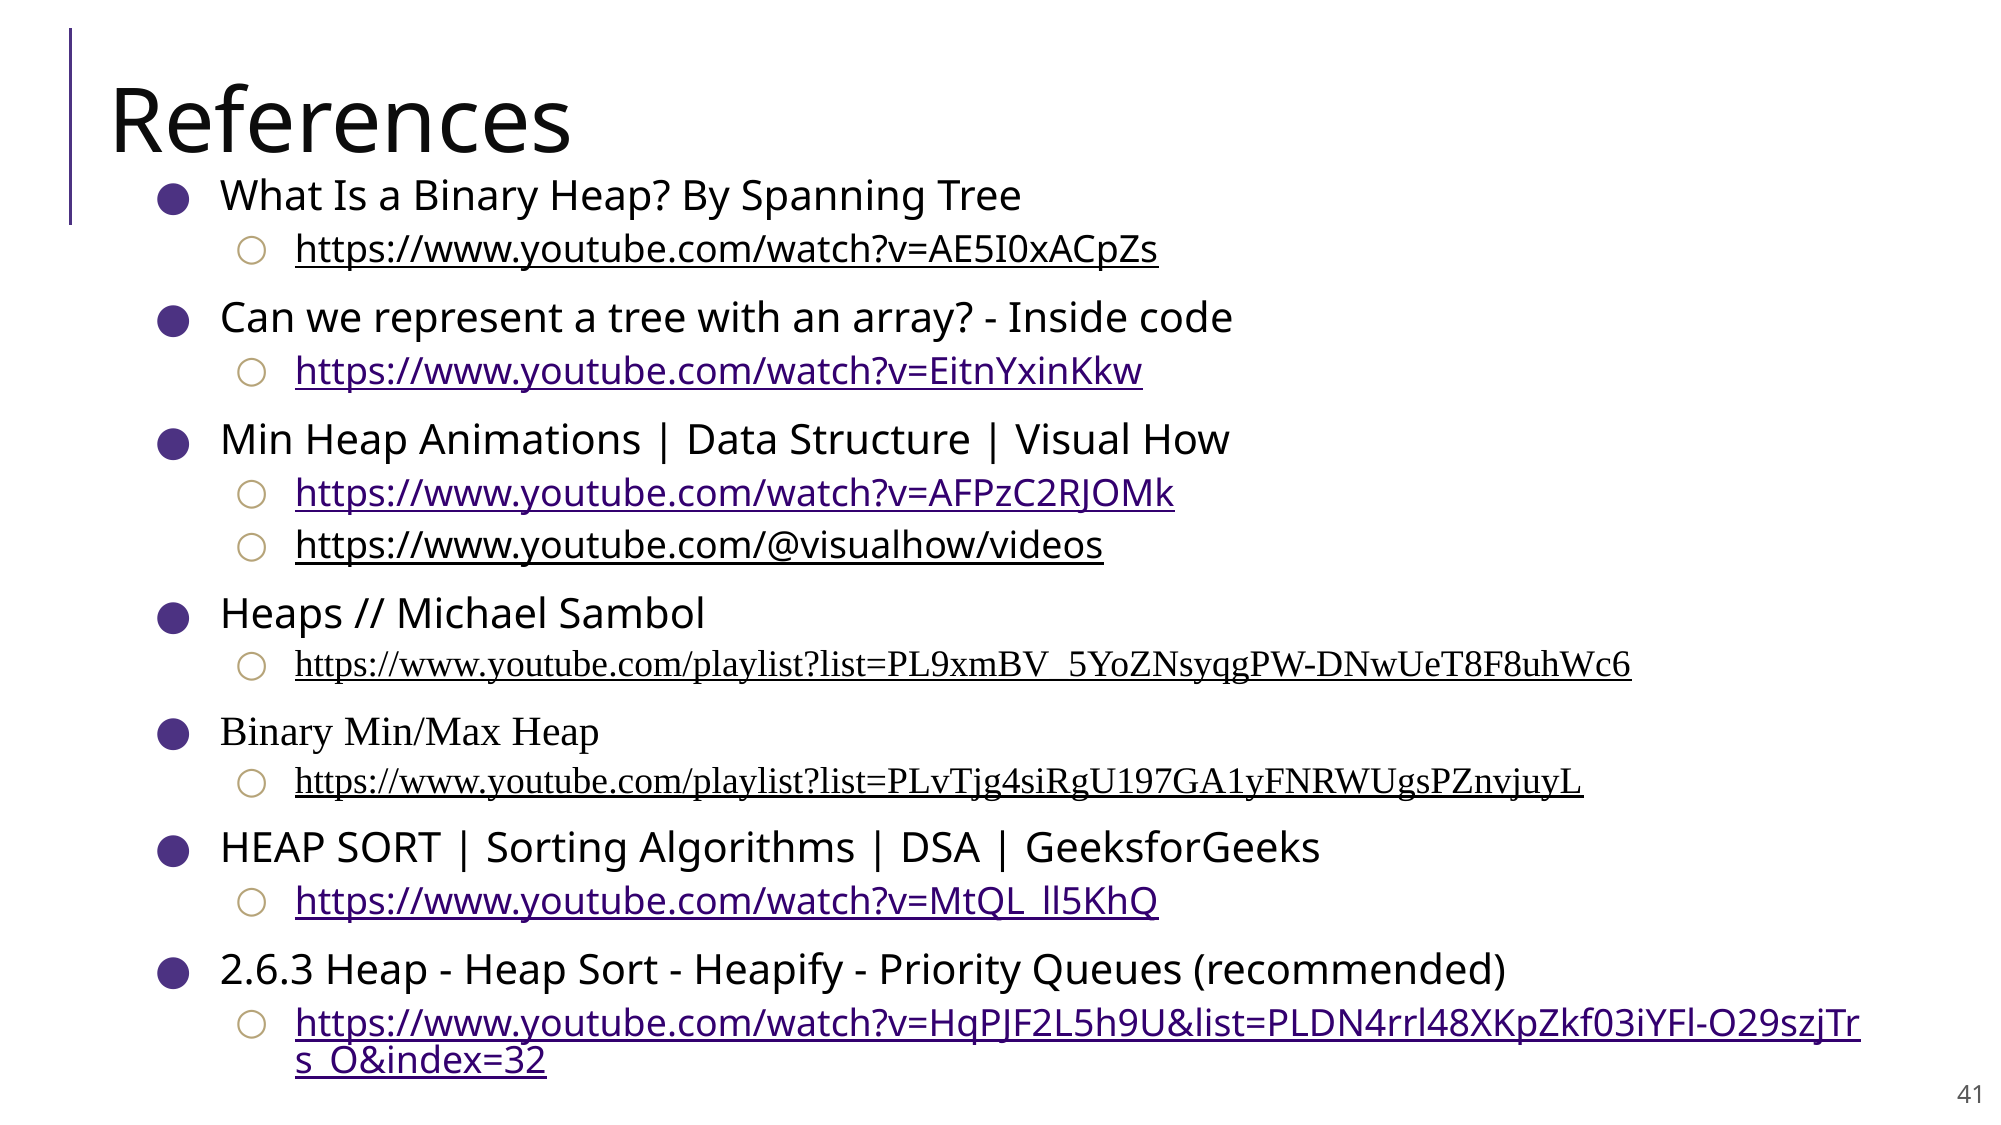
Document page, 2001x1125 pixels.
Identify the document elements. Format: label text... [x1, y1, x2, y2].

title References [94, 43, 1930, 210]
list What Is a Binary Heap? By Spanning Tree https://www.youtube.com/watch?v=AE5I0xACpZs Can we represent a tree with an array? - Inside code https://www.youtube.com/watch?v=EitnYxinKkw Min Heap Animations | Data Structure | Visual How https://www.youtube.com/watch?v=AFPzC2RJOMk https://www.youtube.com/@visualhow/videos Heaps // Michael Sambol https://www.youtube.com/playlist?list=PL9xmBV_5YoZNsyqgPW-DNwUeT8F8uhWc6 Binary Min/Max Heap https://www.youtube.com/playlist?list=PLvTjg4siRgU197GA1yFNRWUgsPZnvjuyL HEAP SORT | Sorting Algorithms | DSA | GeeksforGeeks https://www.youtube.com/watch?v=MtQL_ll5KhQ 2.6.3 Heap - Heap Sort - Heapify - Priority Queues (recommended) https://www.youtube.com/watch?v=HqPJF2L5h9U&list=PLDN4rrl48XKpZkf03iYFl-O29szjTrs_O&index=32 [137, 167, 1887, 1118]
